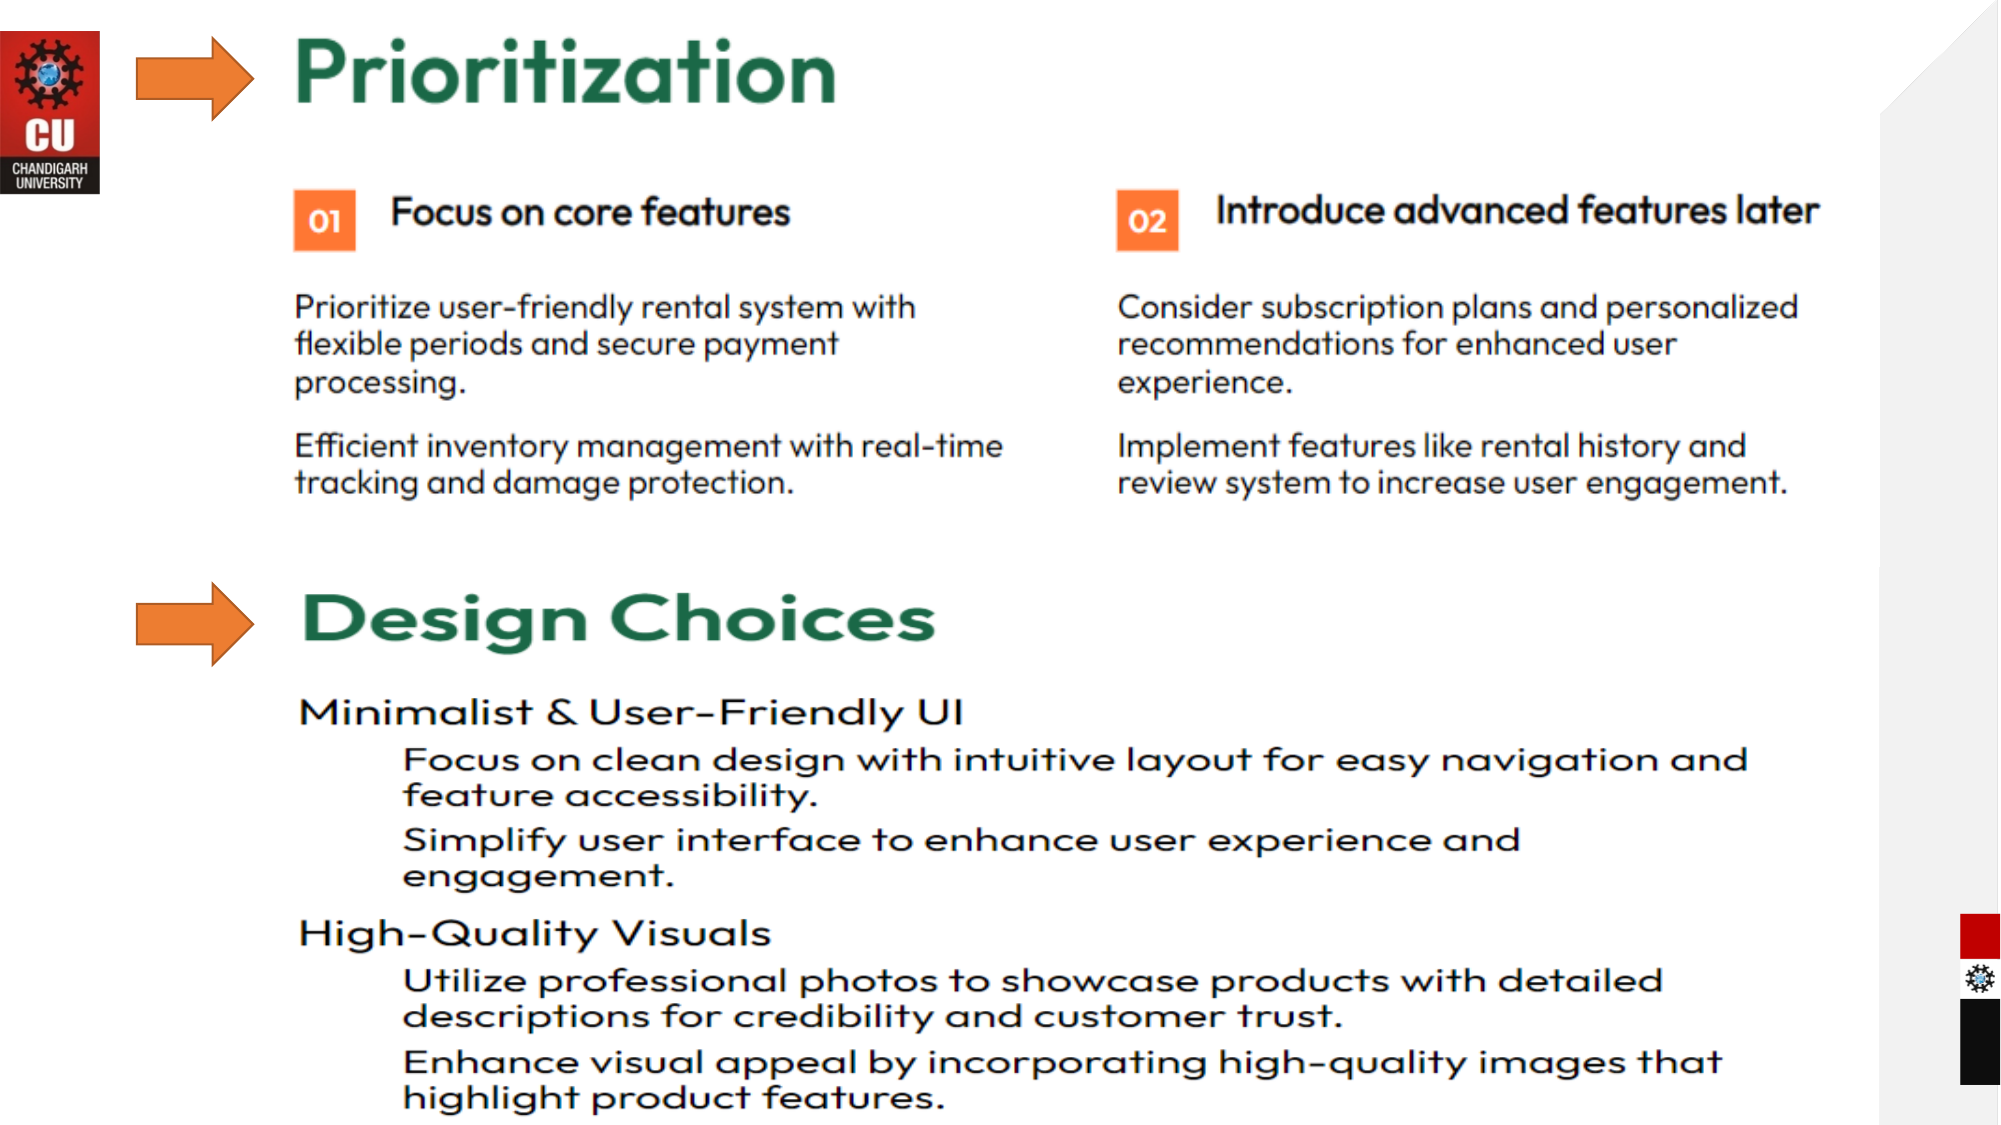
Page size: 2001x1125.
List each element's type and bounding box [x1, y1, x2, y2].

text_box [135, 581, 253, 668]
picture [0, 0, 2001, 1125]
text_box [135, 35, 253, 122]
